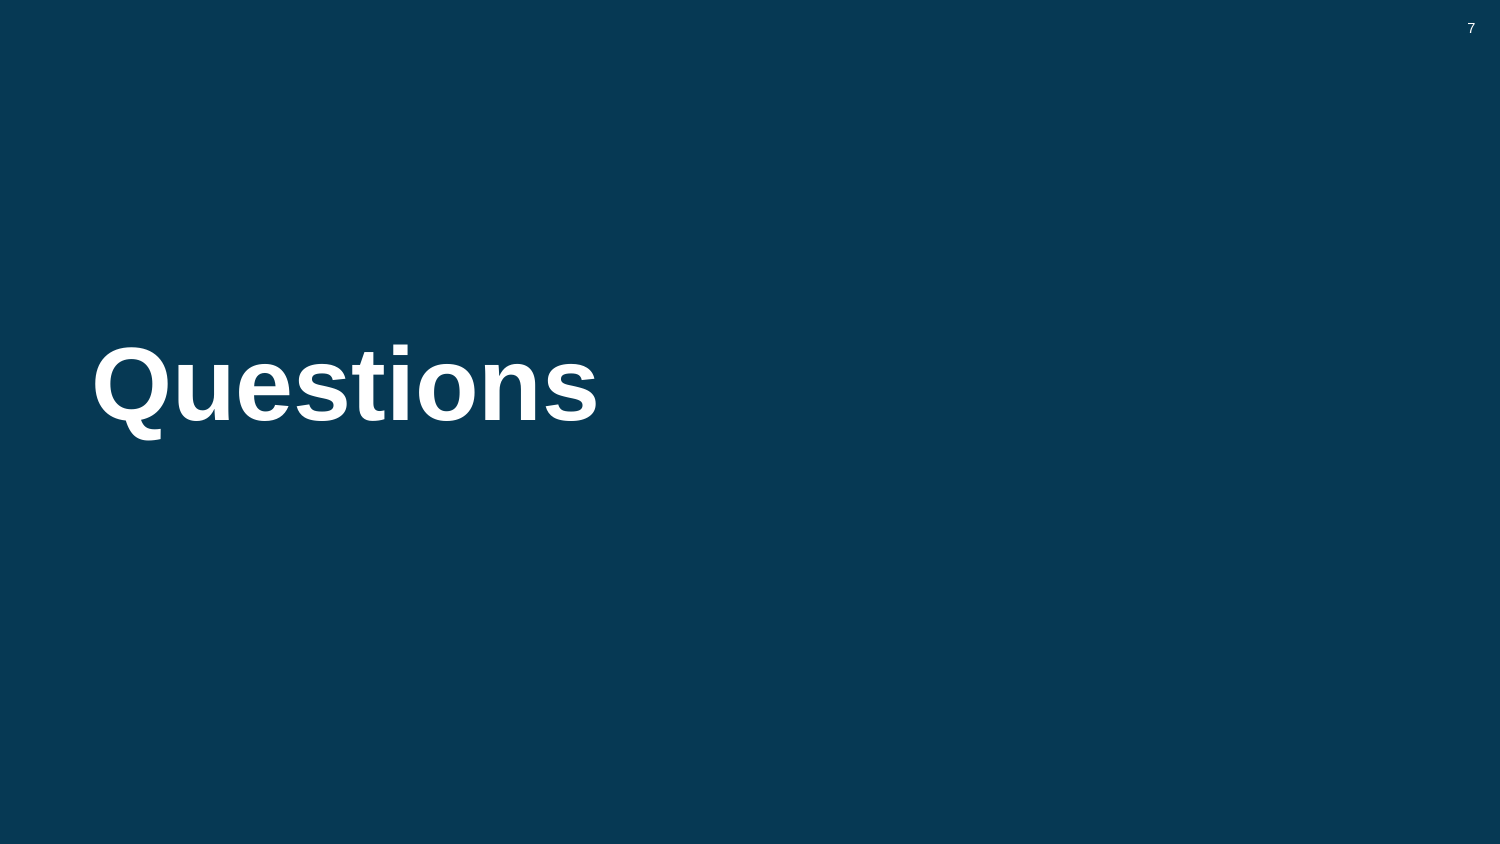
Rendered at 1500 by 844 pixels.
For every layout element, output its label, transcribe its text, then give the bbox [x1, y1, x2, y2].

slide_number 7 [1152, 5, 1491, 51]
title Questions [90, 211, 945, 615]
